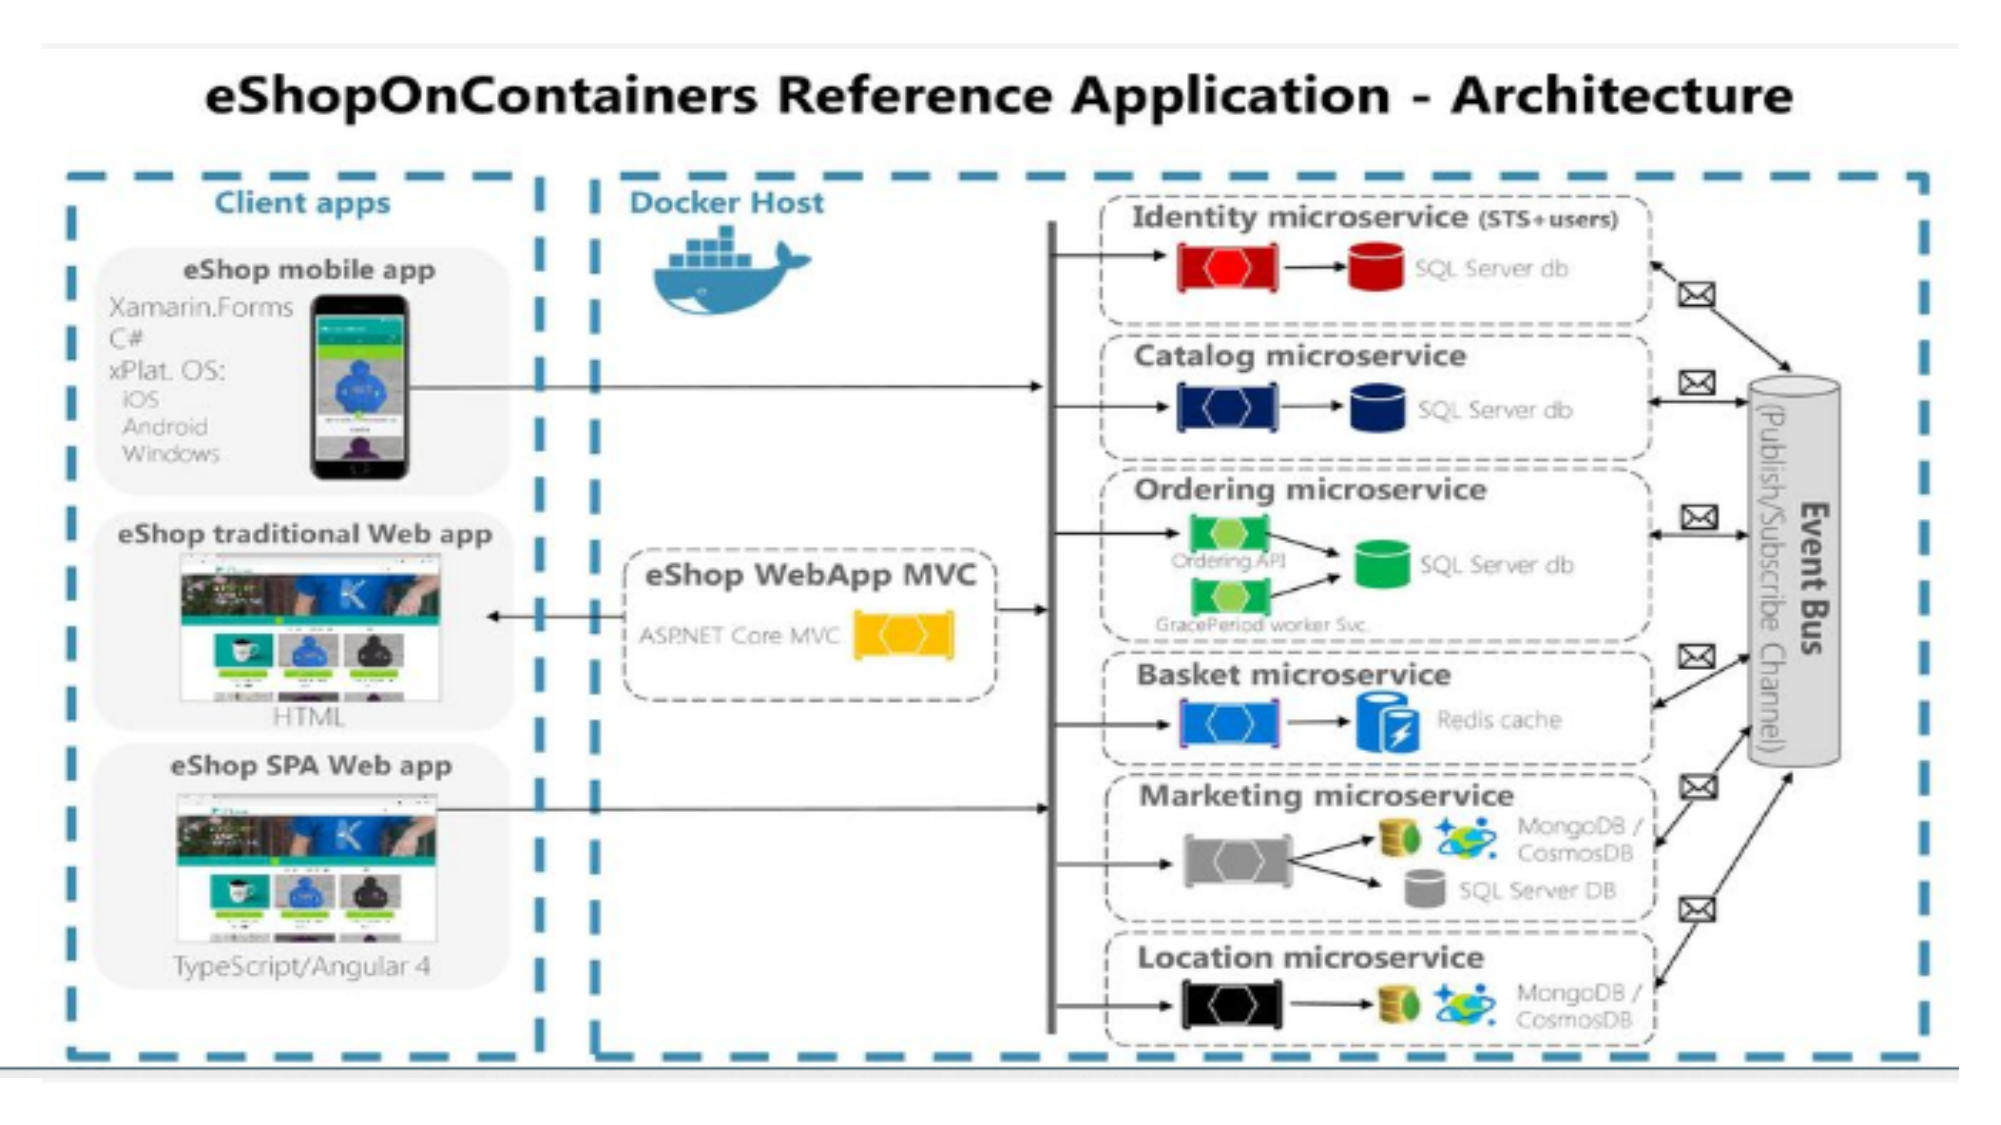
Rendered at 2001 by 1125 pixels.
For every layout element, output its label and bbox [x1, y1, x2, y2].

picture [0, 49, 1959, 1078]
